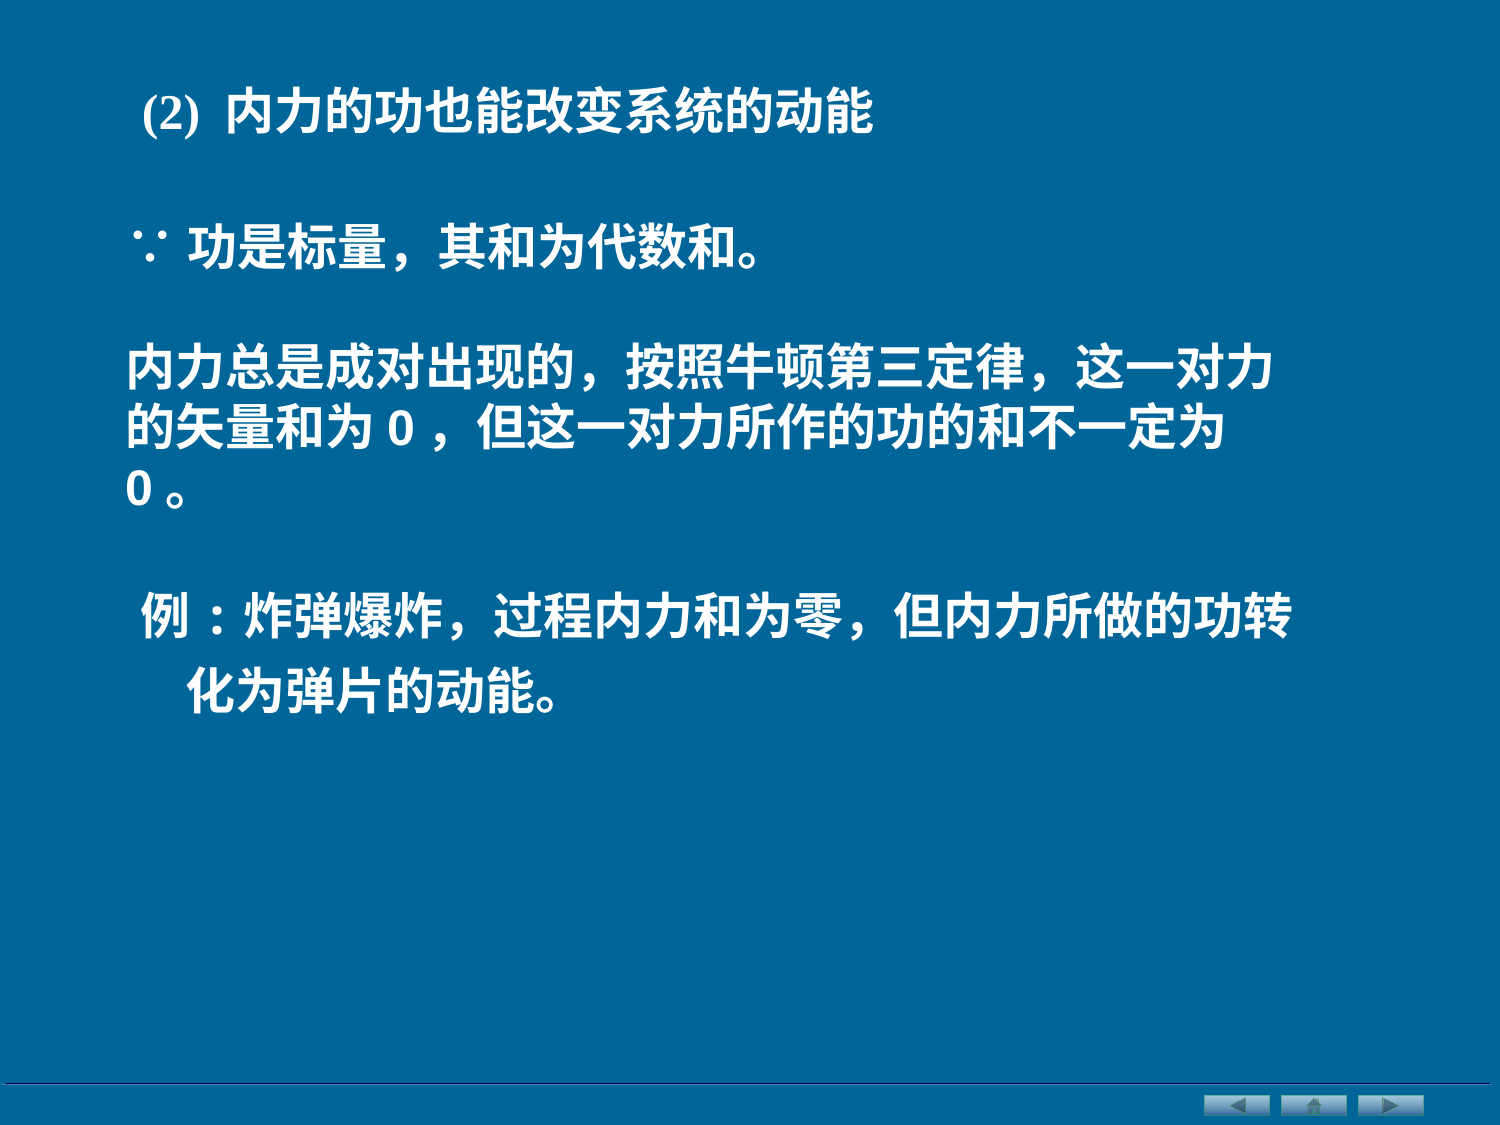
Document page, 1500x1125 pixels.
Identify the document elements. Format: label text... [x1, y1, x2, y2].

text_box 例:炸弹爆炸，过程内力和为零，但内力所做的功转 化为弹片的动能。 [125, 562, 1406, 728]
text_box ∵功是标量，其和为代数和。 内力总是成对出现的，按照牛顿第三定律，这一对力的矢量和为0，但这一对力所作的功的和不一定为0。 [110, 207, 1324, 523]
text_box (2) 内力的功也能改变系统的动能 [127, 72, 1130, 147]
